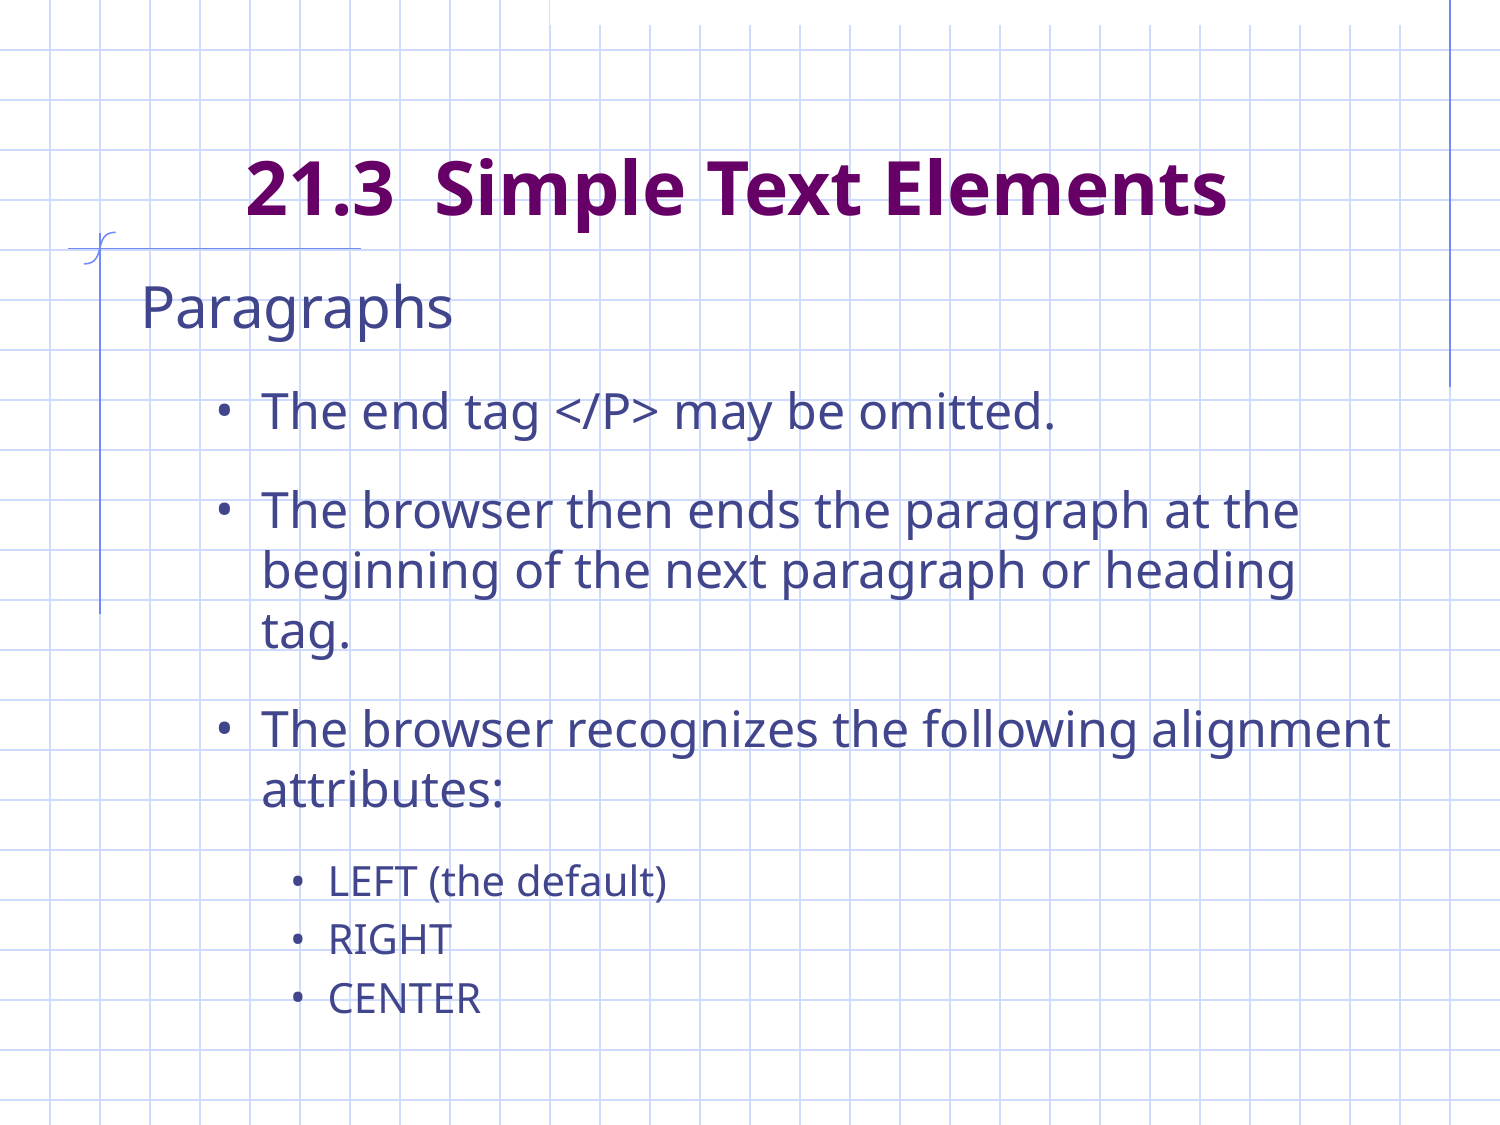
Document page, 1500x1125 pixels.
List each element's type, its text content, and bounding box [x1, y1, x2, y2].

list Paragraphs The end tag </P> may be omitted. The browser then ends the paragraph at the beginning of the next paragraph or heading tag. The browser recognizes the following alignment attributes: LEFT (the default) RIGHT CENTER [125, 262, 1413, 1075]
title 21.3 Simple Text Elements [99, 50, 1375, 238]
